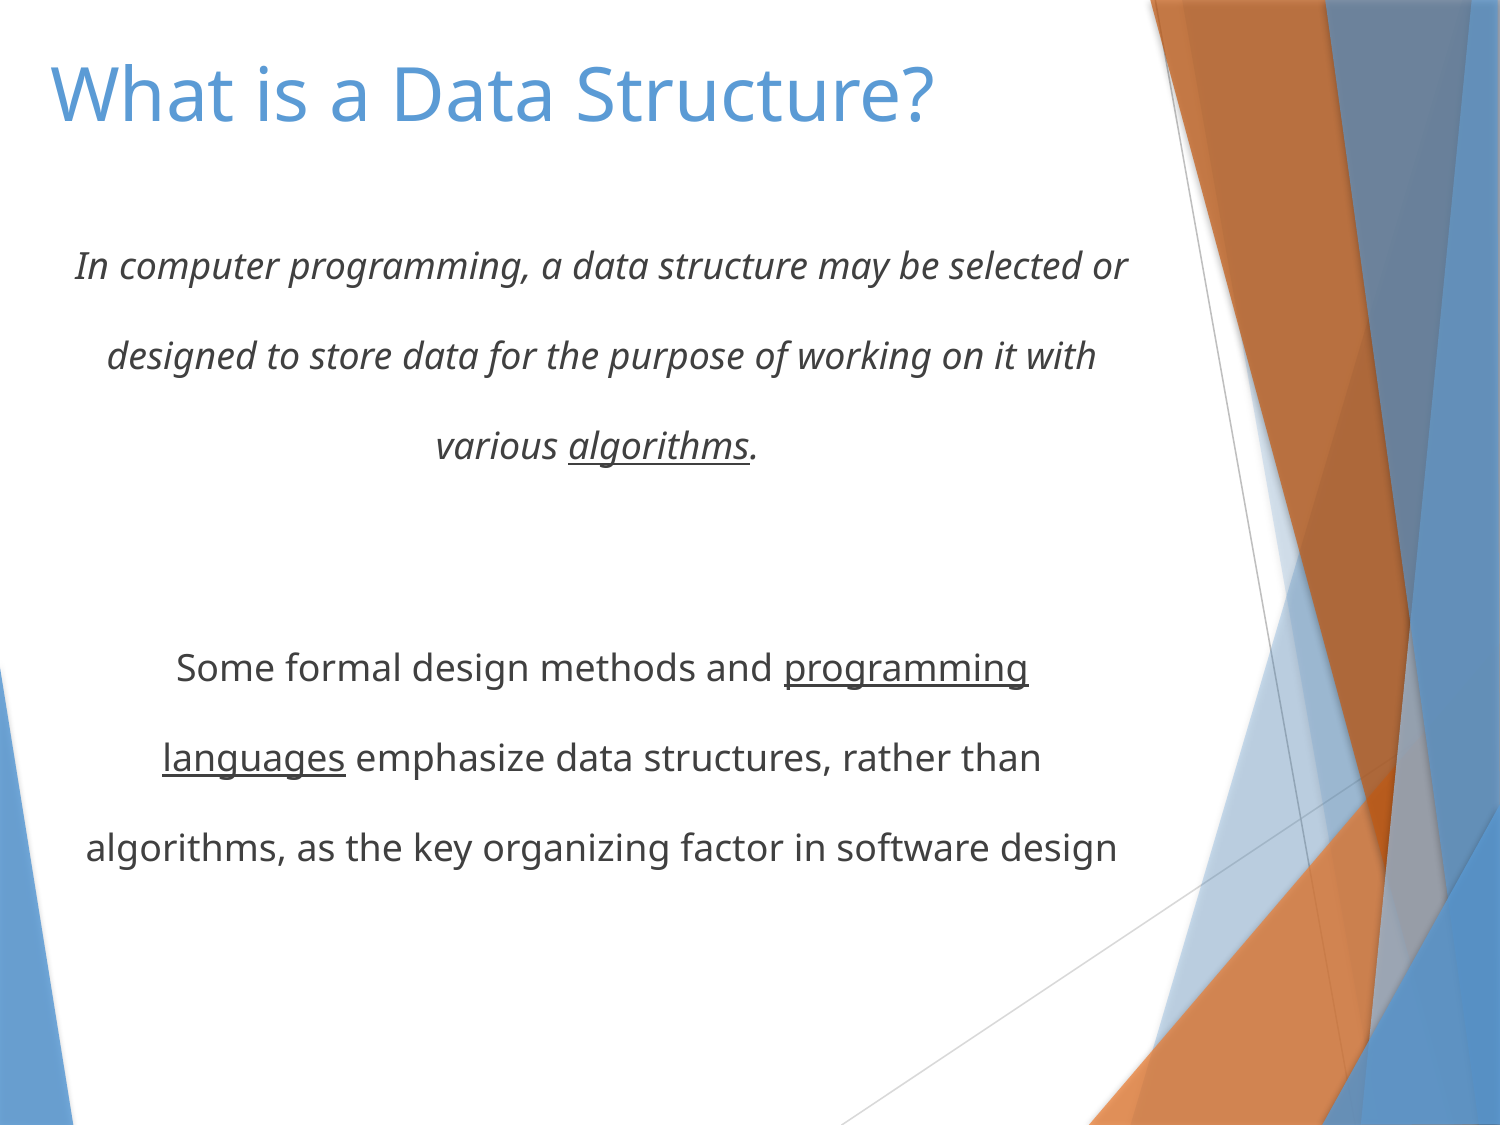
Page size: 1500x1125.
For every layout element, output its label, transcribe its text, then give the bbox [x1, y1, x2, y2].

text_box What is a Data Structure? [35, 38, 1160, 226]
text_box In computer programming, a data structure may be selected or designed to store data for the purpose of working on it with various algorithms. Some formal design methods and programming languages emphasize data structures, rather than algorithms, as the key organizing factor in software design [44, 189, 1161, 1063]
